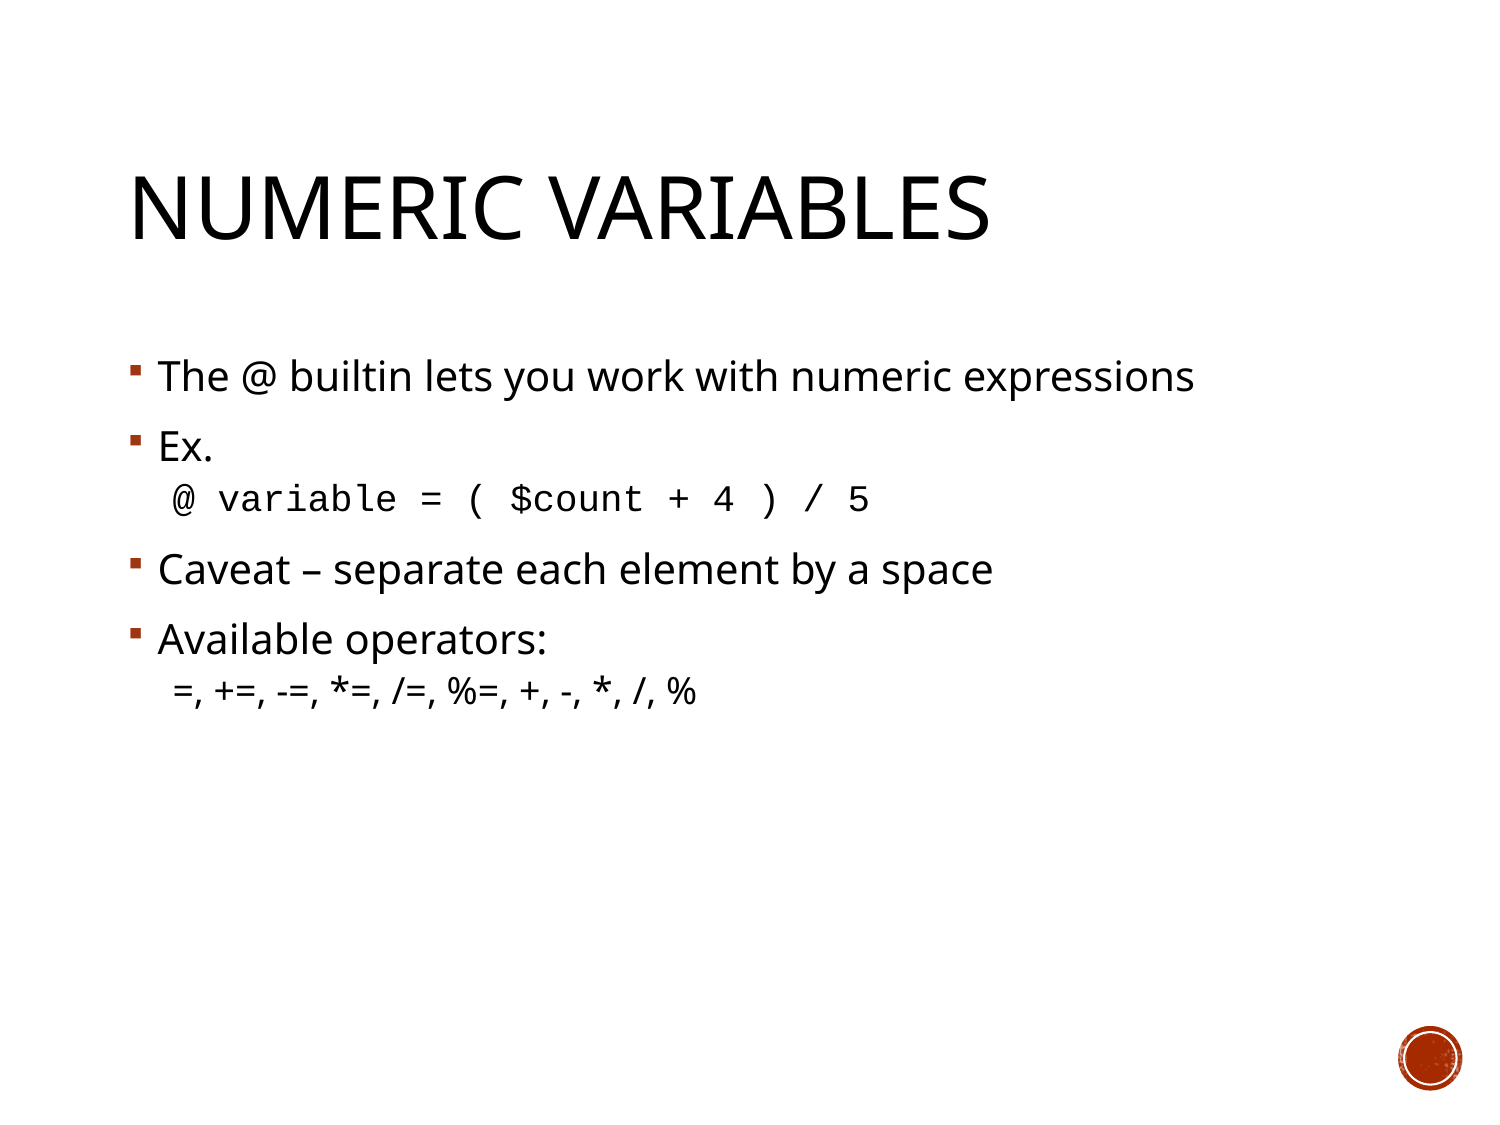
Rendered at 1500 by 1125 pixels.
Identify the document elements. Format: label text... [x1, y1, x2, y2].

list The @ builtin lets you work with numeric expressions Ex. @ variable = ( $count + 4 ) / 5 Caveat – separate each element by a space Available operators: =, +=, -=, *=, /=, %=, +, -, *, /, % [112, 348, 1388, 1013]
title Numeric Variables [112, 79, 1388, 344]
